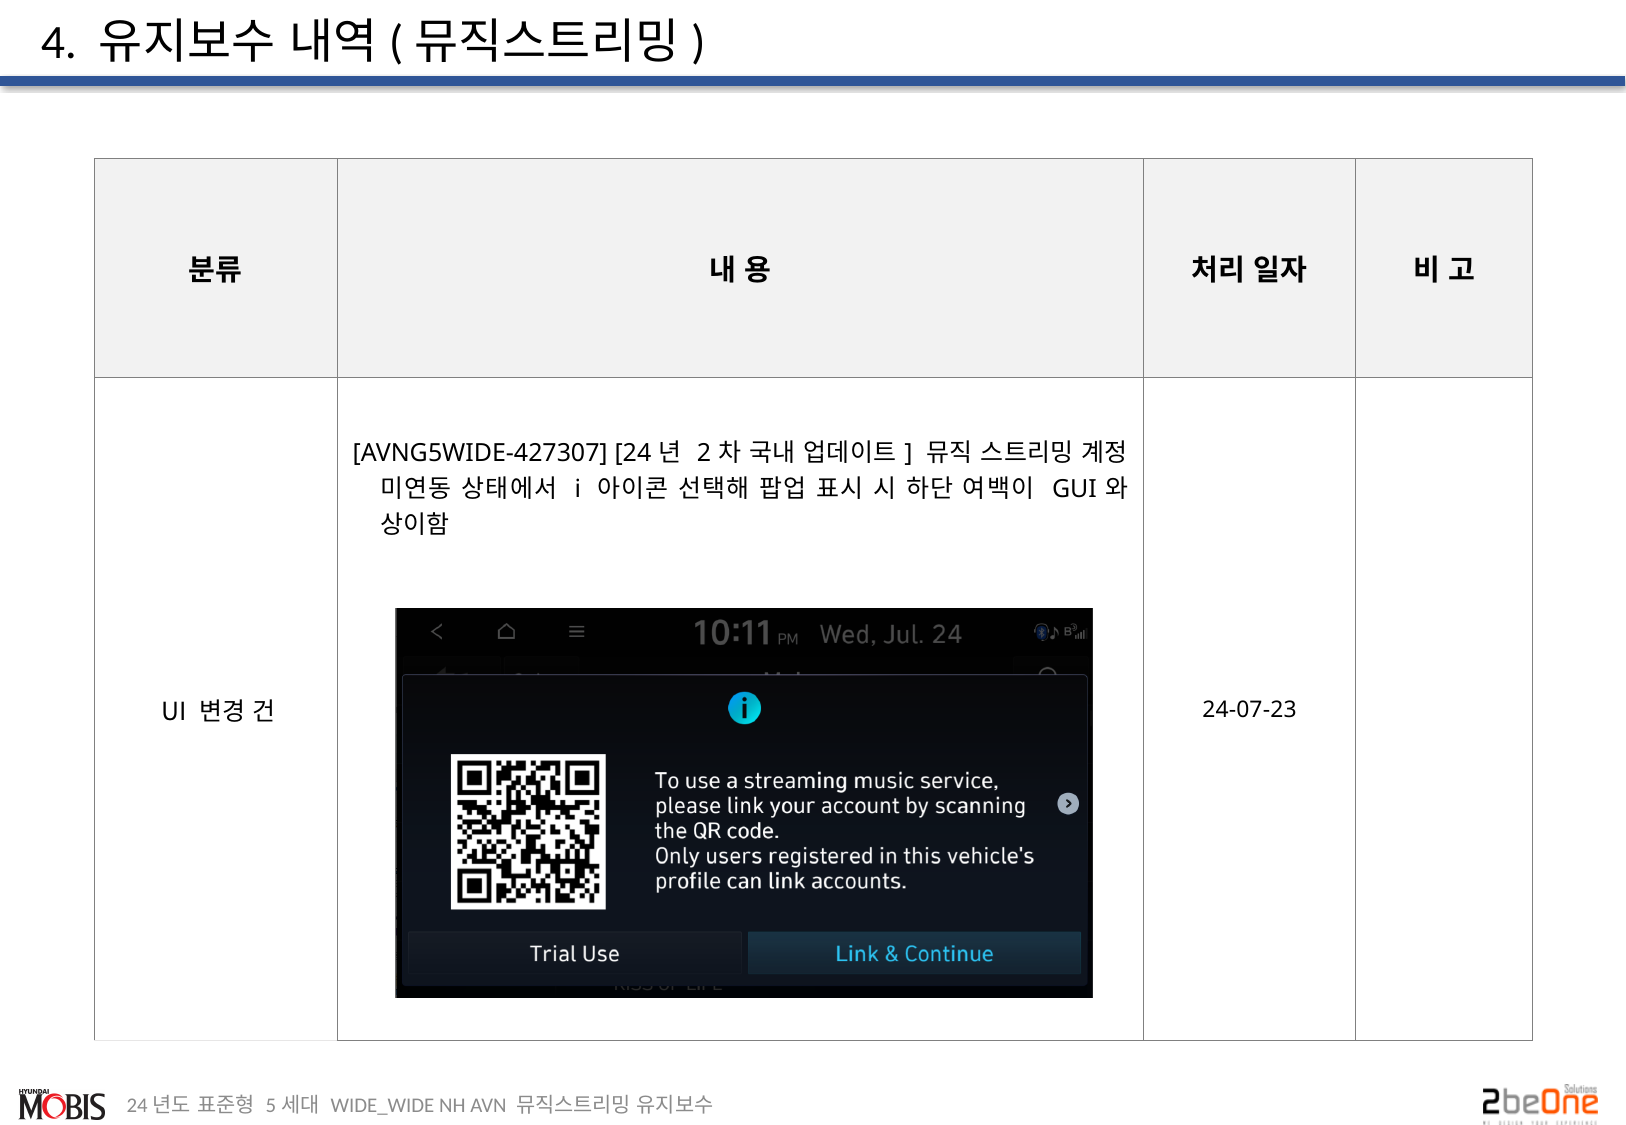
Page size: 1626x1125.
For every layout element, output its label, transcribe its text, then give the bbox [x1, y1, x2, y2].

table_header 내 용 [338, 159, 1143, 377]
table_cell [AVNG5WIDE-427307] [24년 2차 국내 업데이트] 뮤직 스트리밍 계정 미연동 상태에서 i 아이콘 선택해 팝업 표시 시 하단 여백이 GUI와 상이함 [338, 378, 1143, 1040]
table_cell UI 변경 건 [95, 378, 337, 1040]
table_cell [1356, 378, 1532, 1040]
title 4. 유지보수 내역(뮤직스트리밍) [25, 9, 1428, 77]
picture [18, 1089, 105, 1120]
footer 24년도 표준형 5세대 WIDE_WIDE NH AVN 뮤직스트리밍 유지보수 [111, 1084, 782, 1124]
picture [1483, 1084, 1598, 1125]
table_header 처리 일자 [1144, 159, 1355, 377]
table_header 분류 [95, 159, 337, 377]
table_cell 24-07-23 [1144, 378, 1355, 1040]
table_header 비 고 [1356, 159, 1532, 377]
picture [395, 608, 1093, 998]
